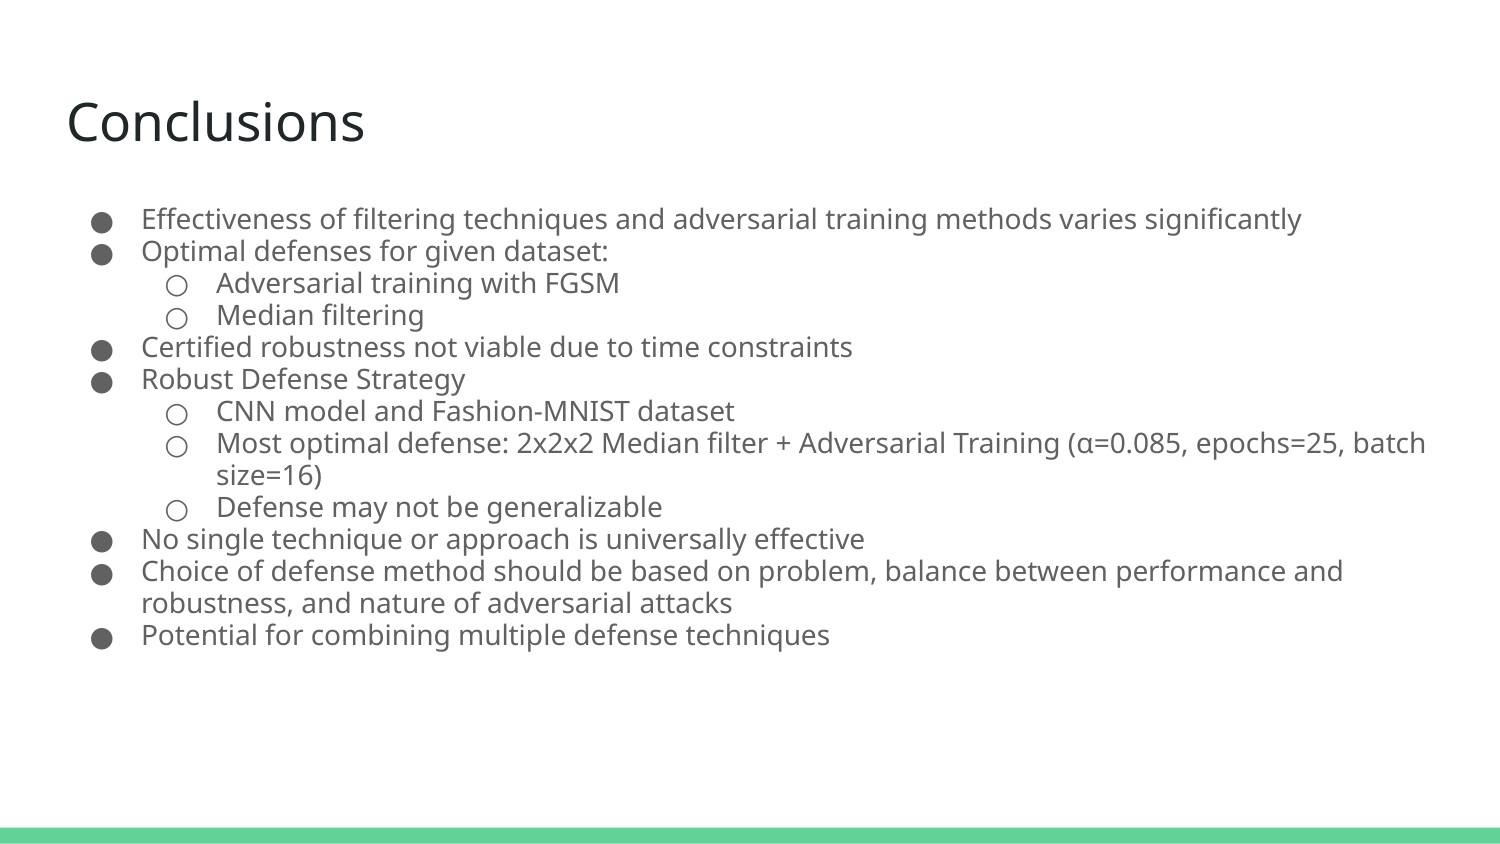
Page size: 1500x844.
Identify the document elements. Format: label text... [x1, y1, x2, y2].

title Conclusions [51, 72, 1449, 167]
list Effectiveness of filtering techniques and adversarial training methods varies significantly Optimal defenses for given dataset: Adversarial training with FGSM Median filtering Certified robustness not viable due to time constraints Robust Defense Strategy CNN model and Fashion-MNIST dataset Most optimal defense: 2x2x2 Median filter + Adversarial Training (α=0.085, epochs=25, batch size=16) Defense may not be generalizable No single technique or approach is universally effective Choice of defense method should be based on problem, balance between performance and robustness, and nature of adversarial attacks Potential for combining multiple defense techniques [51, 189, 1449, 750]
